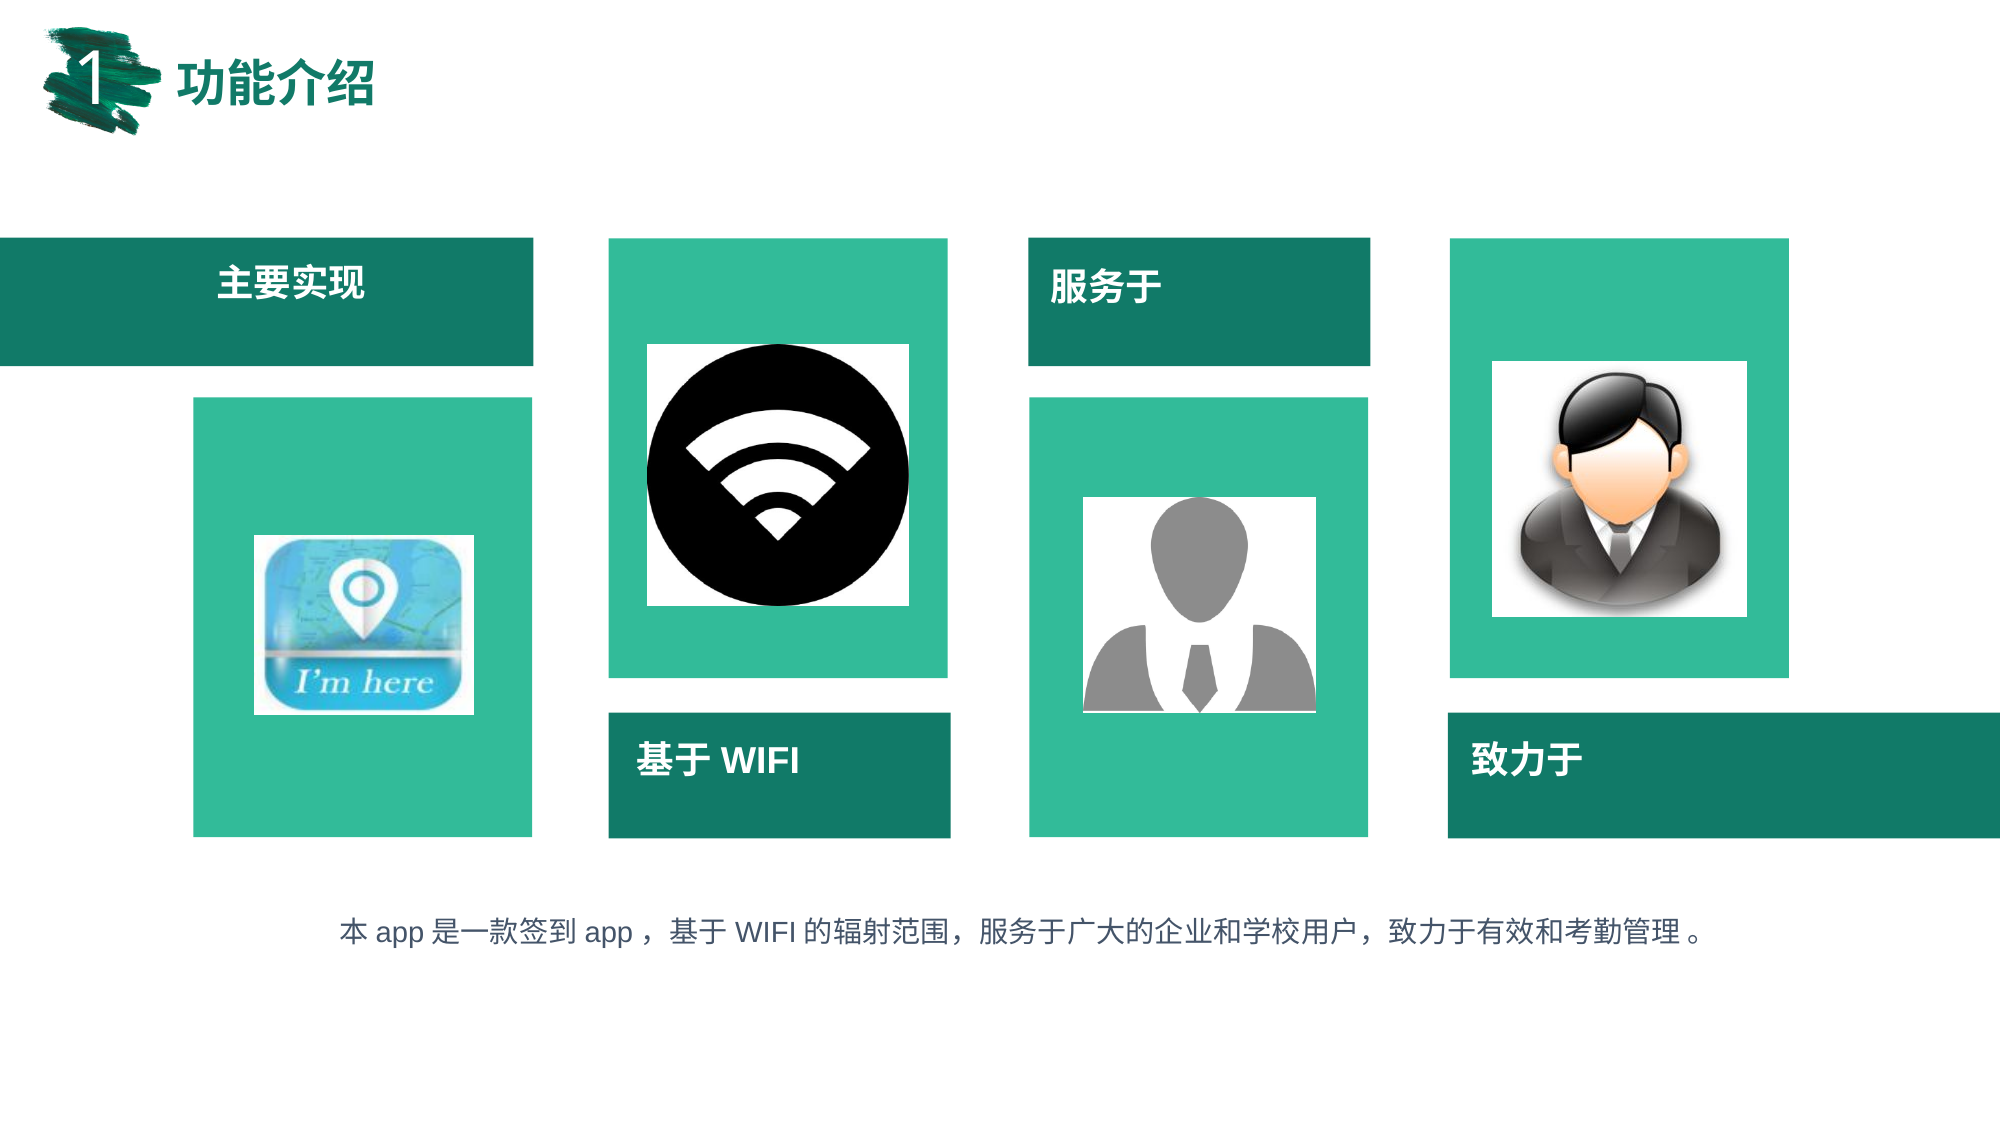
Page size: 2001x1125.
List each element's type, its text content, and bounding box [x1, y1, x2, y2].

picture [254, 534, 474, 716]
text_box 功能介绍 [168, 43, 533, 119]
picture [1083, 497, 1316, 713]
text_box [608, 712, 951, 839]
text_box 请插入图片 [1029, 397, 1369, 838]
text_box [0, 237, 534, 367]
text_box 本app是一款签到app，基于WIFI的辐射范围，服务于广大的企业和学校用户，致力于有效和考勤管理 。 [162, 899, 1895, 957]
text_box 服务于 [1035, 255, 1363, 316]
picture [647, 344, 909, 606]
picture [1491, 361, 1748, 617]
text_box [1028, 237, 1371, 367]
text_box 请插入图片 [1449, 238, 1789, 679]
text_box 主要实现 [201, 251, 534, 312]
text_box 请插入图片 [193, 397, 533, 838]
text_box 请插入图片 [608, 238, 948, 679]
picture [42, 25, 163, 136]
text_box 基于WIFI [622, 728, 951, 789]
text_box [1447, 712, 2000, 839]
text_box 致力于 [1456, 728, 1799, 789]
